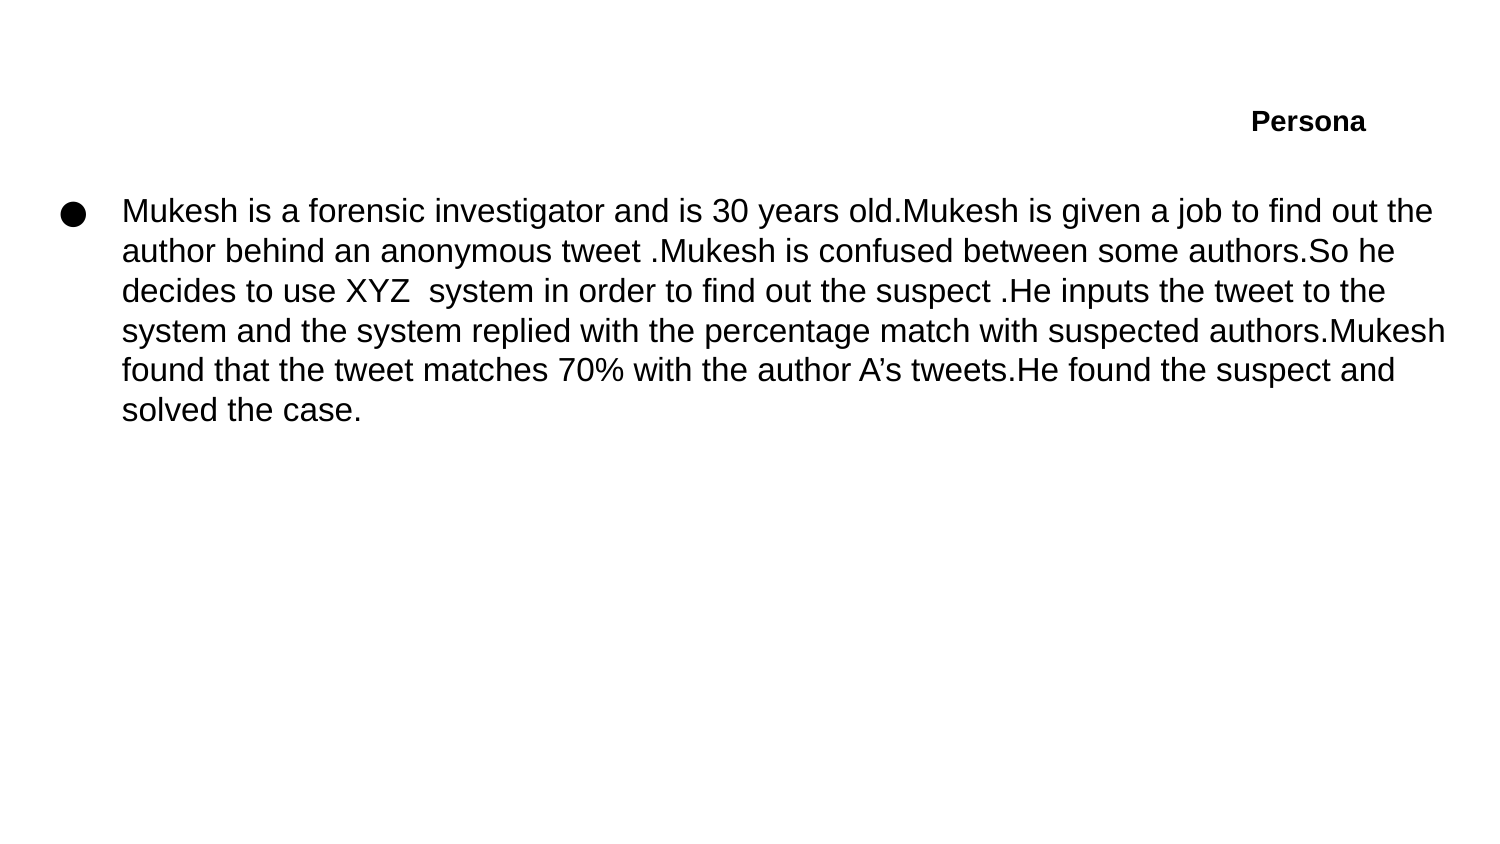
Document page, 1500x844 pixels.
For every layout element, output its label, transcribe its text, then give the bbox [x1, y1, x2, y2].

text_box Mukesh is a forensic investigator and is 30 years old.Mukesh is given a job to find out the author behind an anonymous tweet .Mukesh is confused between some authors.So he decides to use XYZ system in order to find out the suspect .He inputs the tweet to the system and the system replied with the percentage match with suspected authors.Mukesh found that the tweet matches 70% with the author A’s tweets.He found the suspect and solved the case. [51, 188, 1449, 750]
text_box Persona [51, 72, 1449, 167]
